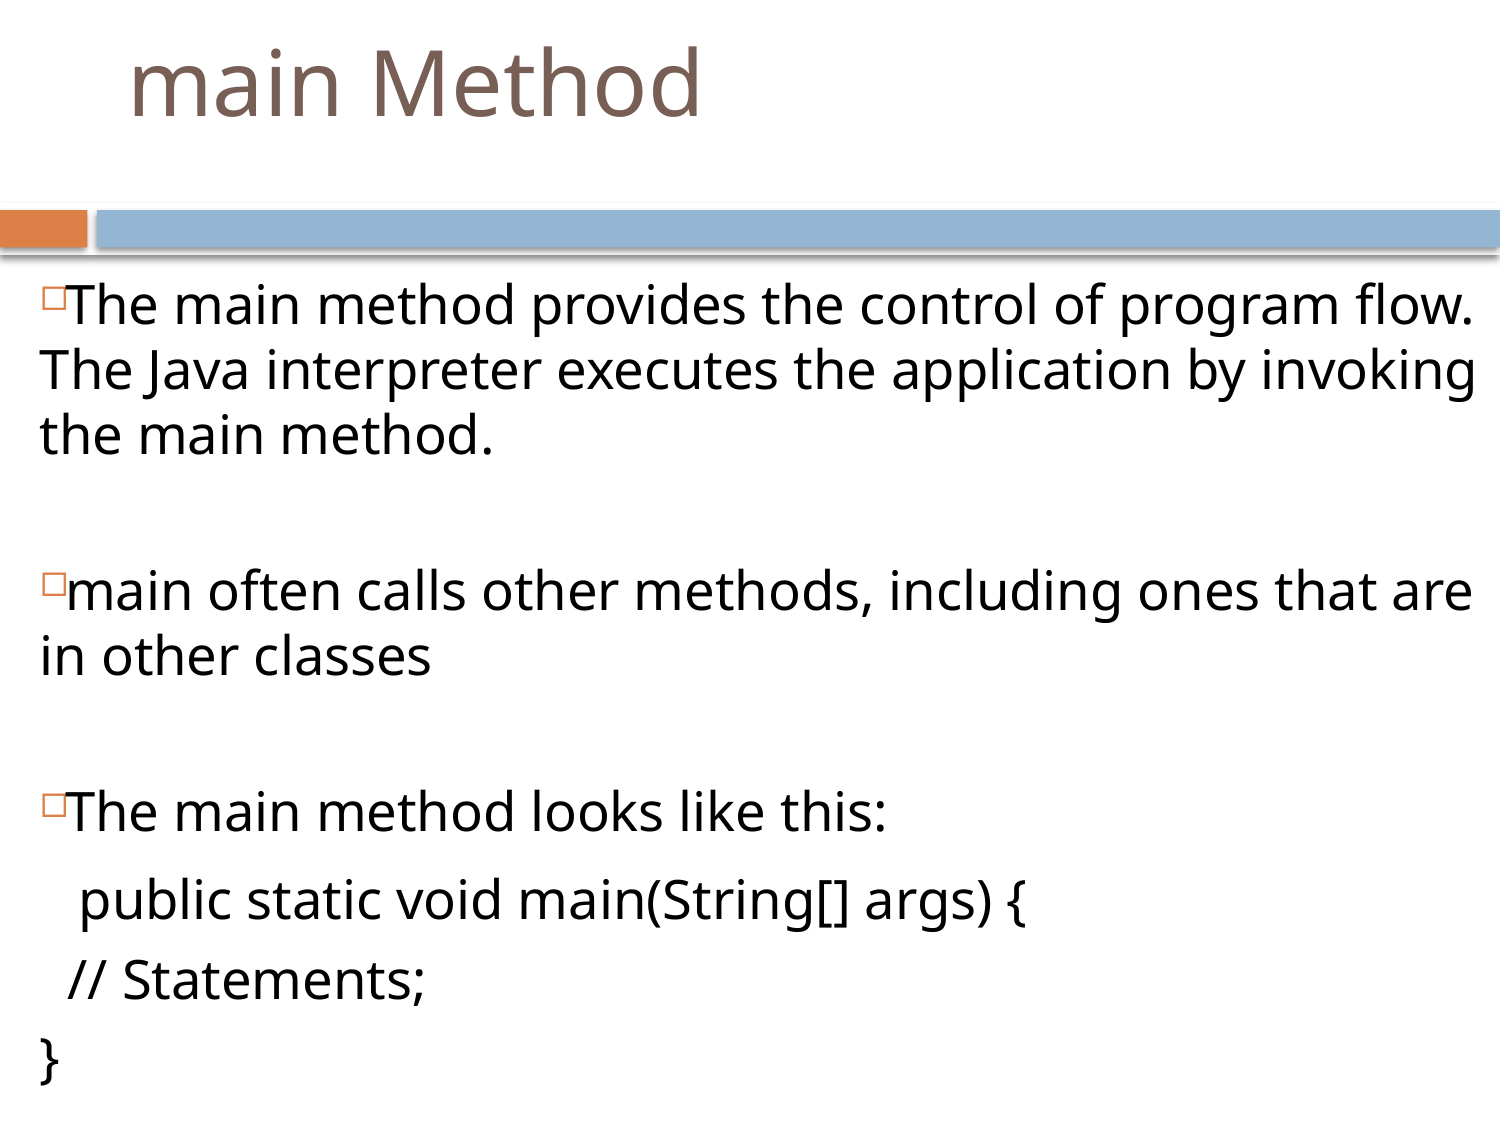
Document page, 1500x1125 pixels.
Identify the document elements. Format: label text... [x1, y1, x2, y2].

list The main method provides the control of program flow. The Java interpreter executes the application by invoking the main method. main often calls other methods, including ones that are in other classes The main method looks like this: public static void main(String[] args) { // Statements; } [24, 262, 1500, 1100]
title main Method [112, 0, 1388, 197]
